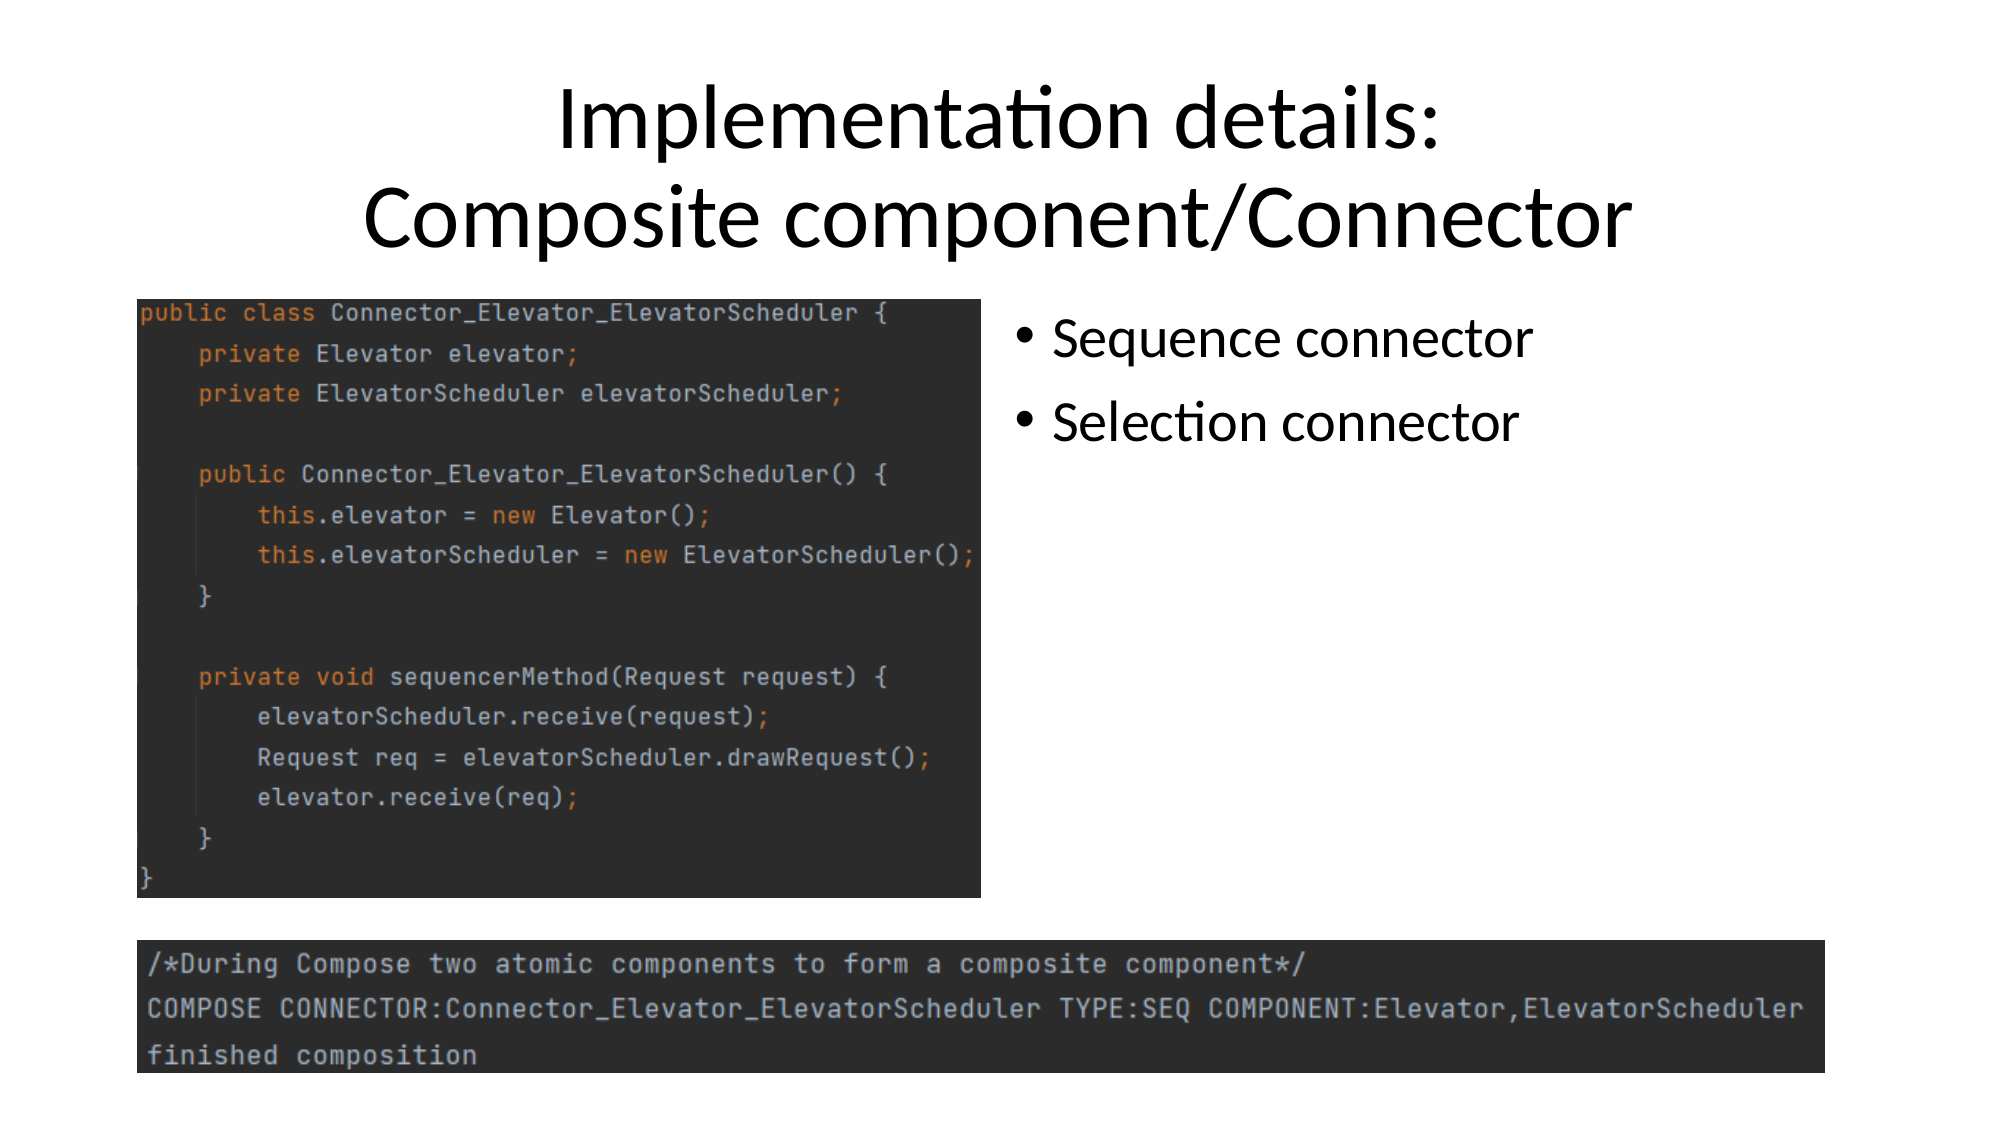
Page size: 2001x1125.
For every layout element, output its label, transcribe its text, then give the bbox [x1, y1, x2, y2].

picture [137, 940, 1825, 1074]
picture [137, 299, 981, 898]
list Sequence connector Selection connector [999, 299, 1863, 1014]
title Implementation details: Composite component/Connector [137, 59, 1863, 278]
